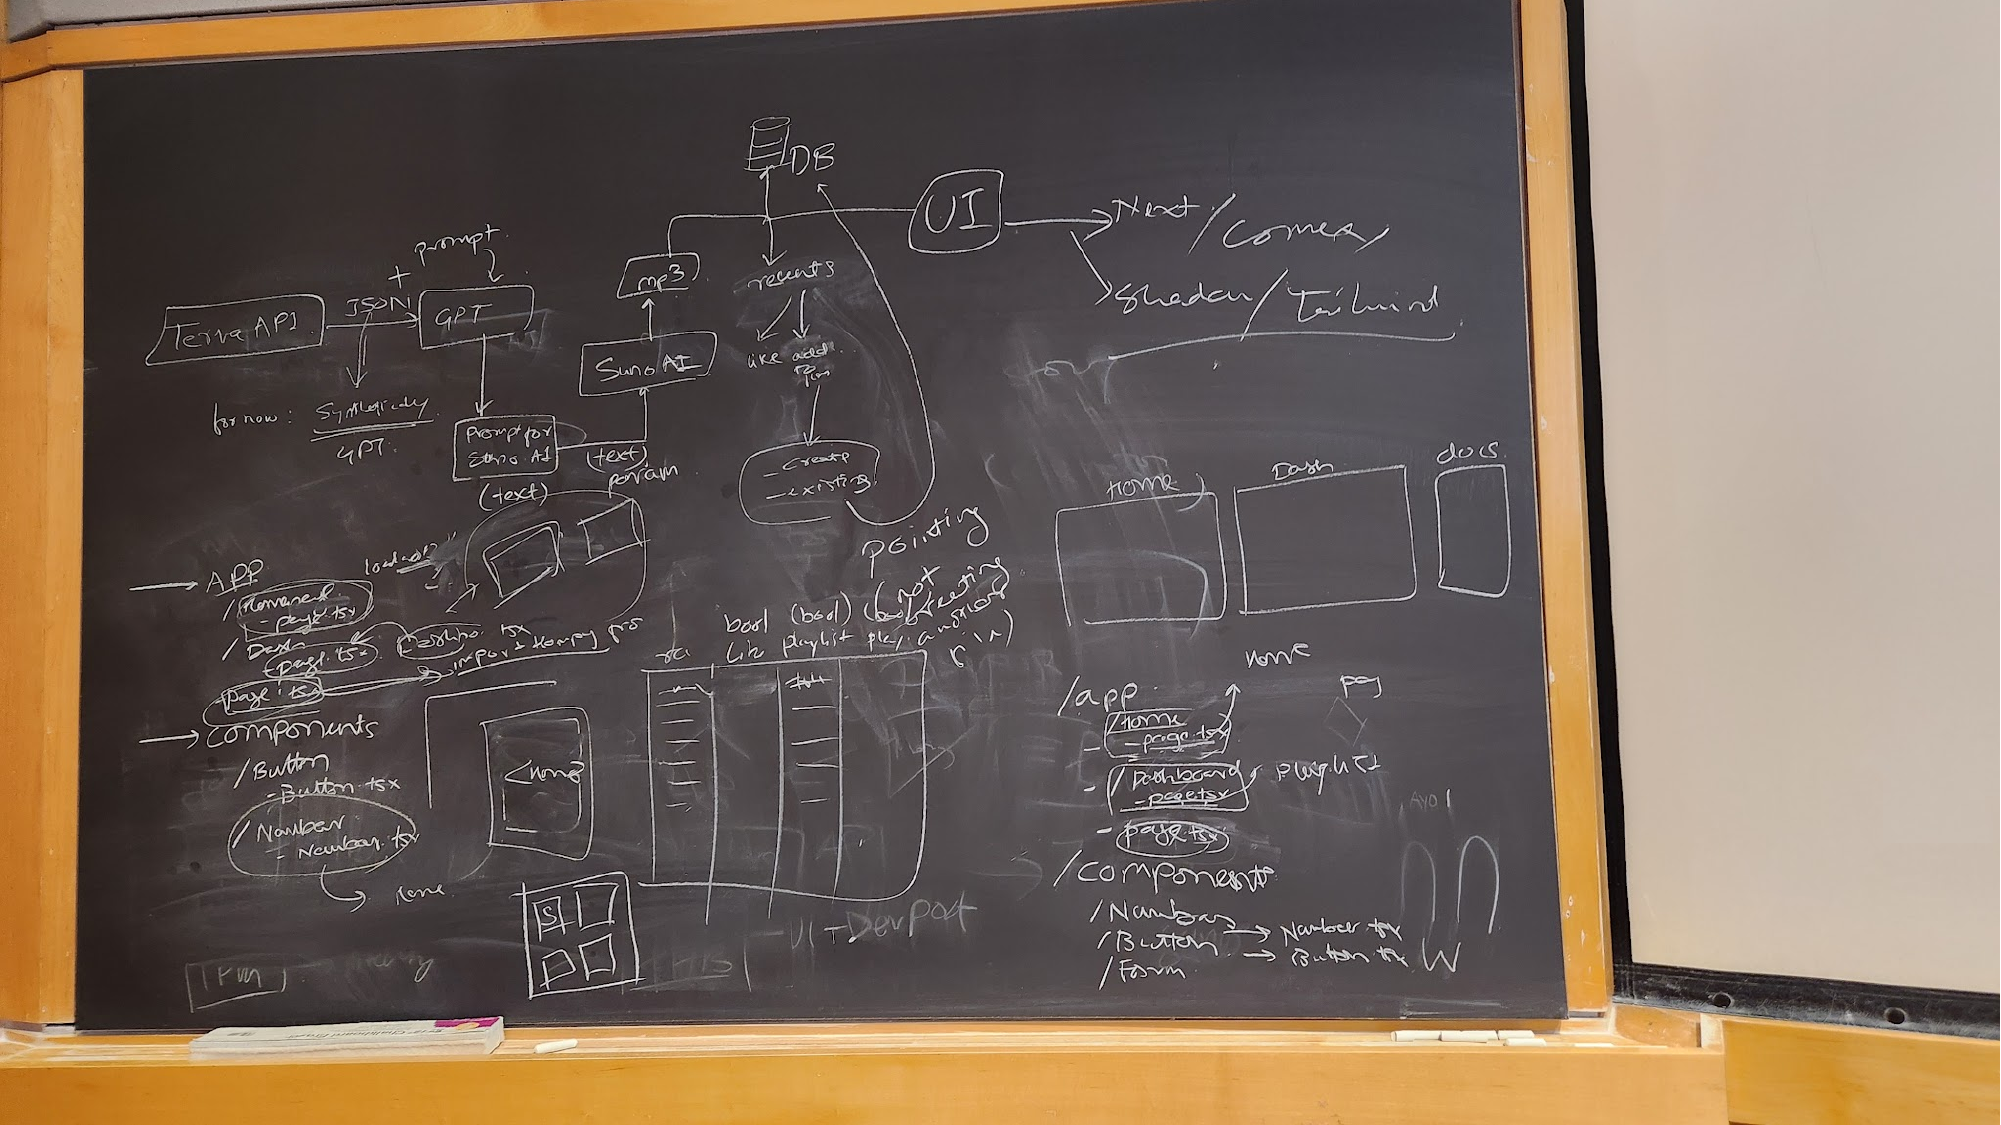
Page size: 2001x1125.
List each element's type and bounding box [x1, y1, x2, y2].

list [0, 0, 2000, 1125]
